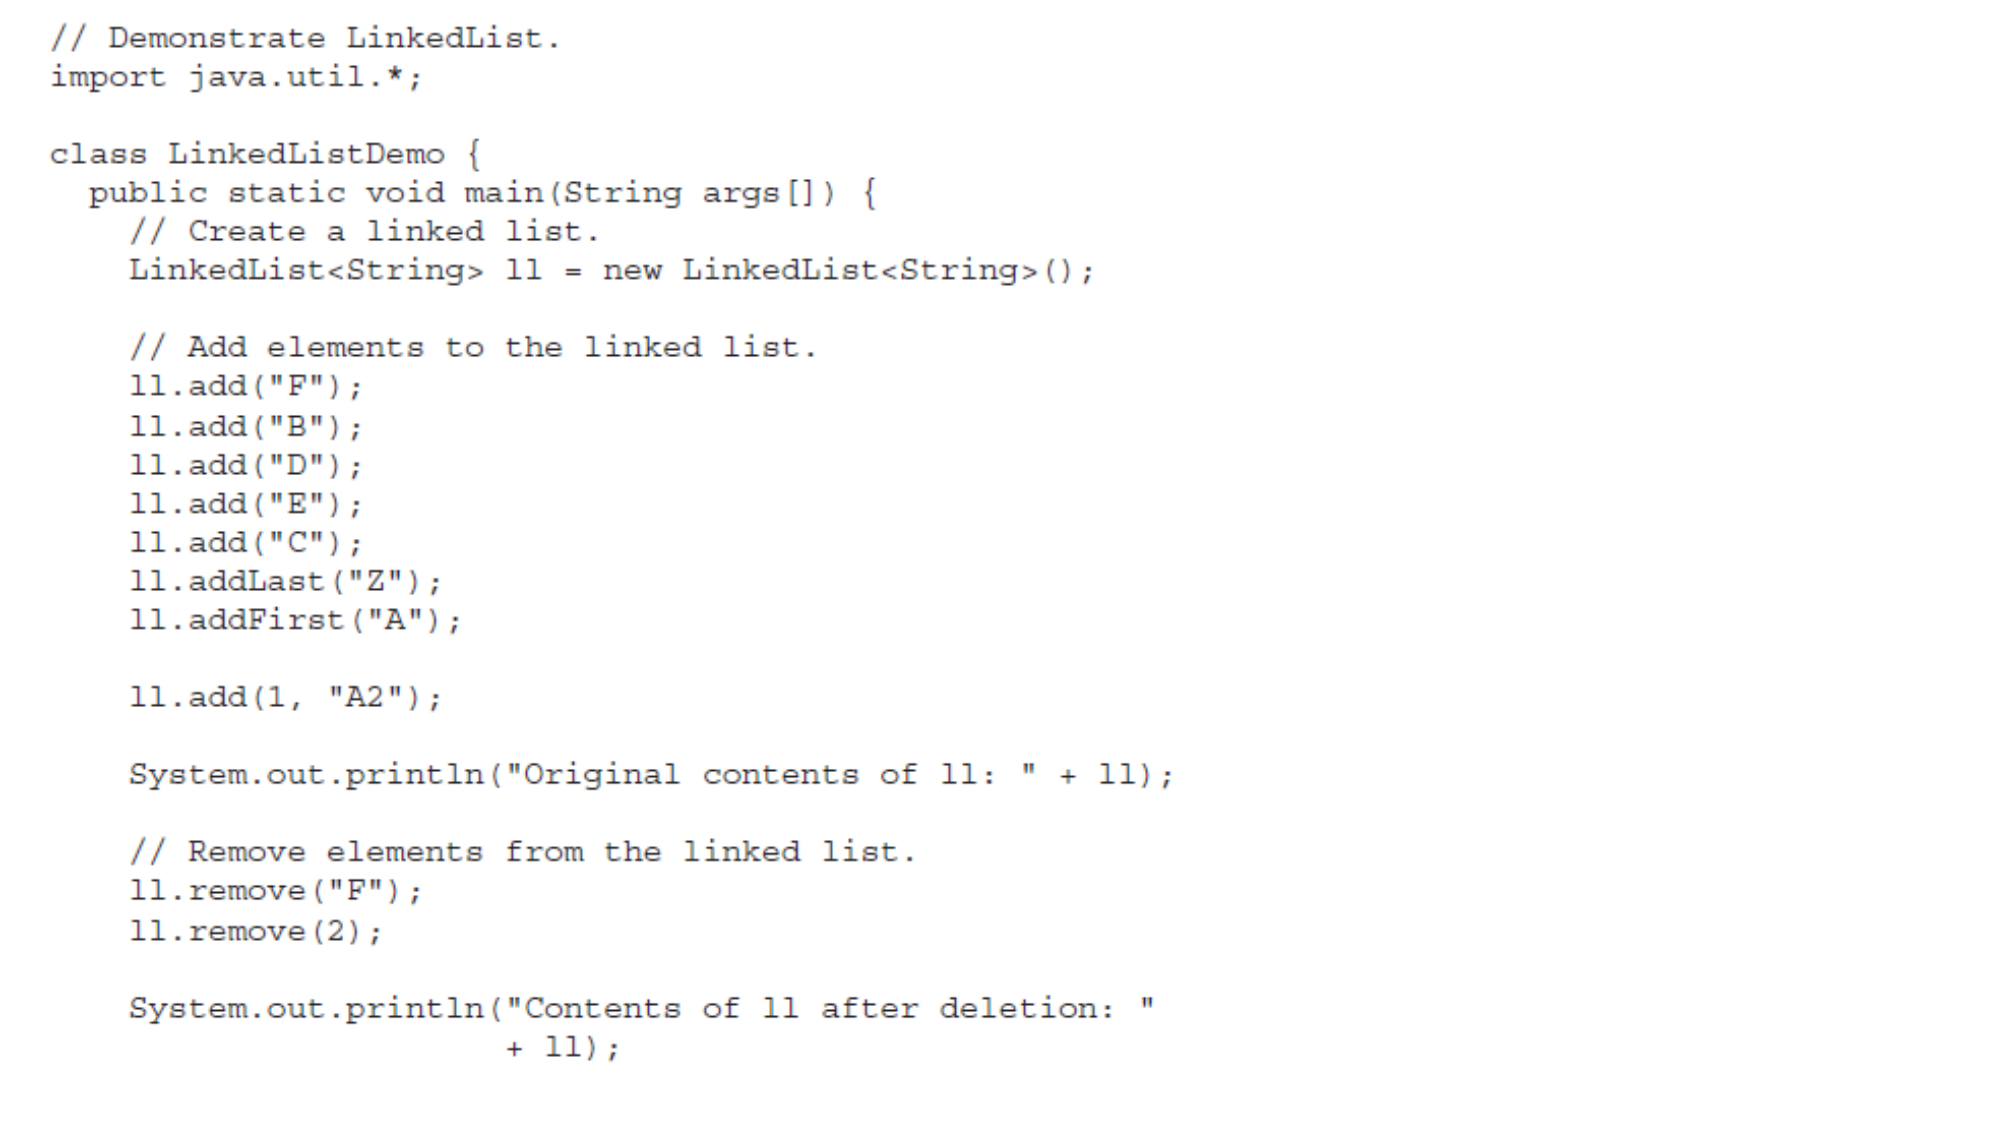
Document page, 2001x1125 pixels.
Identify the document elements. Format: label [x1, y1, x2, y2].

picture [29, 0, 1203, 1069]
